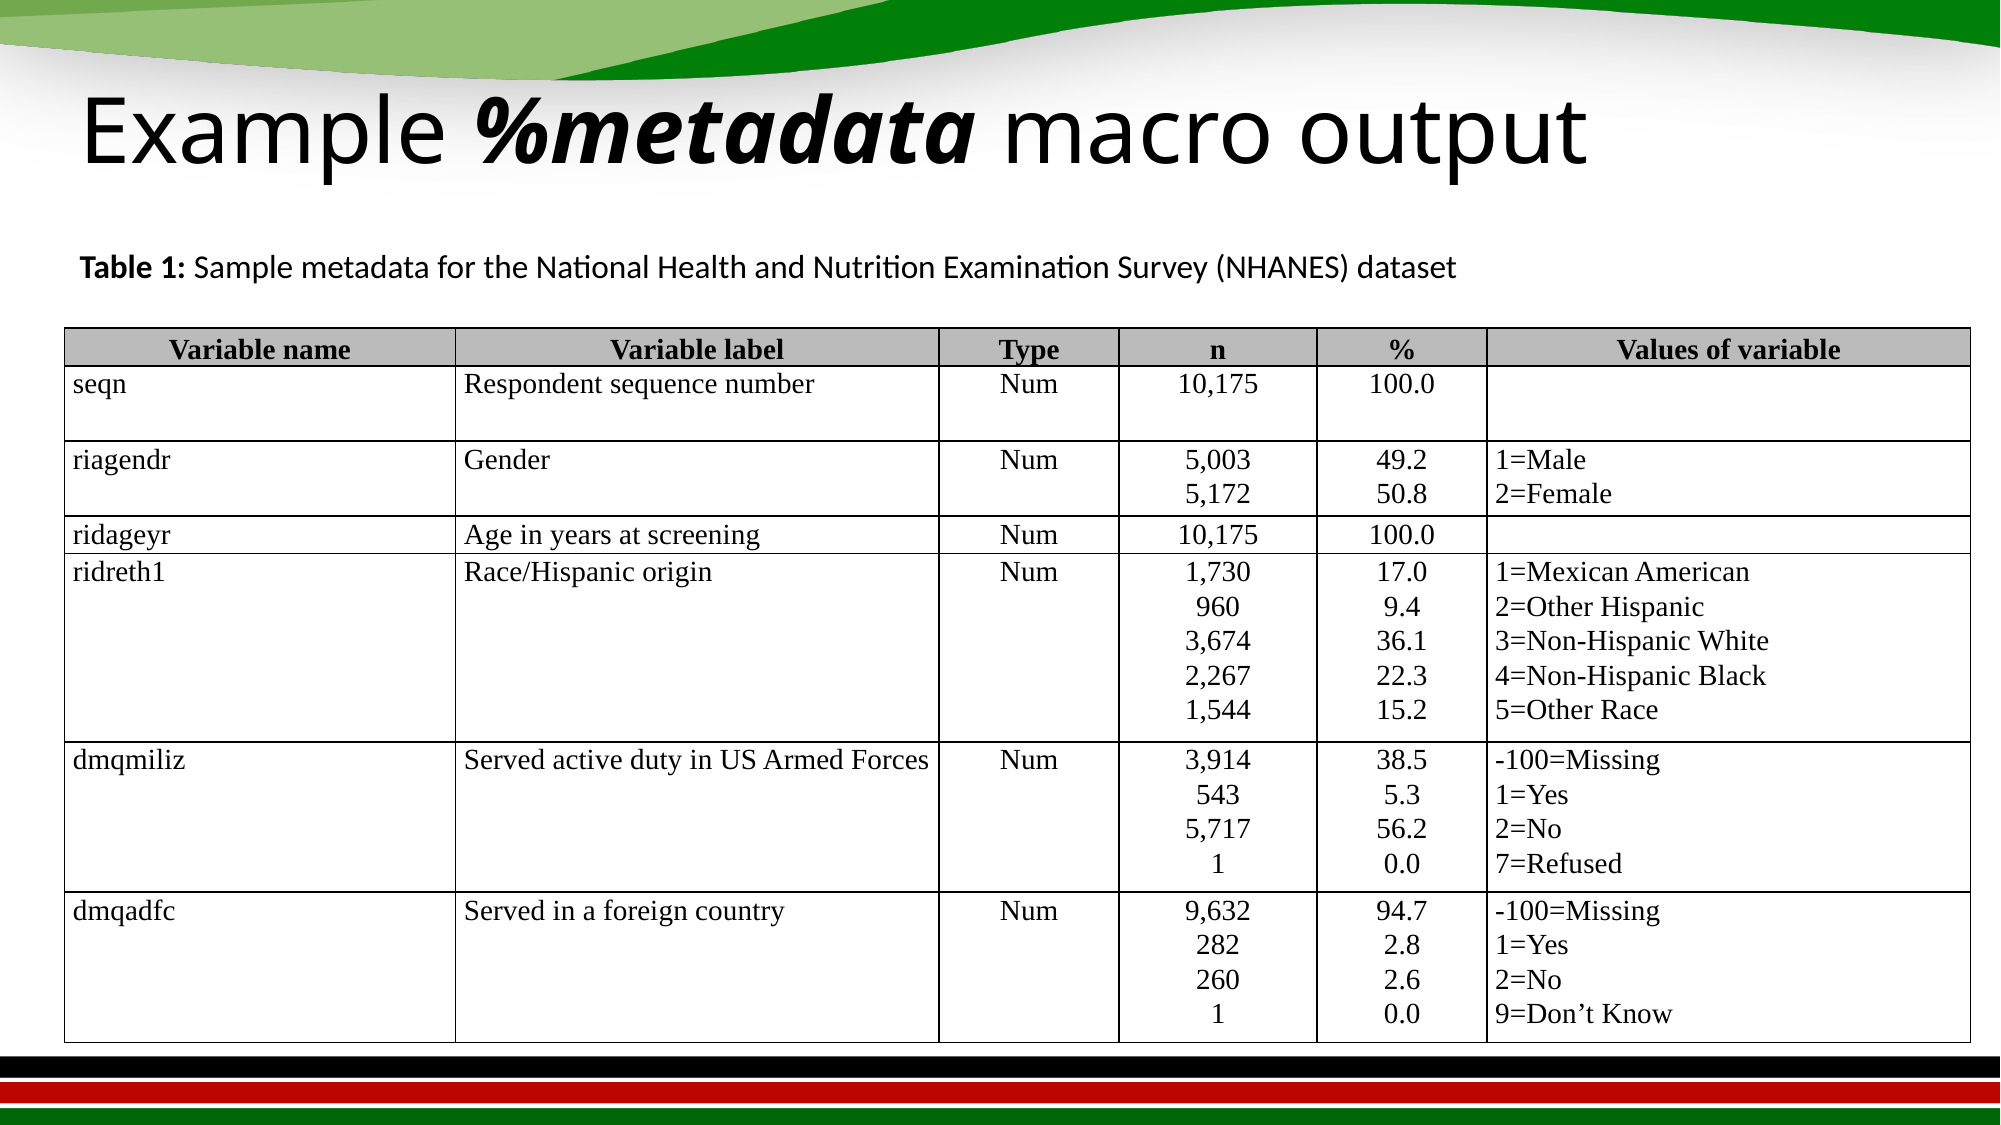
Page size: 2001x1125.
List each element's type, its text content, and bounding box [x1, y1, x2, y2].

list Table 1: Sample metadata for the National Health and Nutrition Examination Survey (NHANES) dataset [64, 242, 1971, 295]
table_cell -100=Missing 1=Yes 2=No 7=Refused [1488, 743, 1970, 891]
table_cell 1,730 960 3,674 2,267 1,544 [1120, 554, 1316, 741]
slide_number 7 [1412, 1043, 1863, 1103]
table_cell Served in a foreign country [456, 893, 938, 1042]
table_cell 1=Male 2=Female [1488, 442, 1970, 515]
table_cell 3,914 543 5,717 1 [1120, 743, 1316, 891]
table_cell Num [940, 743, 1118, 891]
table_cell Respondent sequence number [456, 367, 938, 440]
table_header n [1120, 329, 1316, 365]
table_cell [1488, 367, 1970, 440]
table_cell dmqmiliz [65, 743, 455, 891]
table_cell 100.0 [1318, 367, 1486, 440]
table_cell riagendr [65, 442, 455, 515]
table_cell seqn [65, 367, 455, 440]
table_header Variable name [65, 329, 455, 365]
table_cell 10,175 [1120, 367, 1316, 440]
table_cell 49.2 50.8 [1318, 442, 1486, 515]
table_cell Age in years at screening [456, 517, 938, 553]
table_cell Gender [456, 442, 938, 515]
table_cell 10,175 [1120, 517, 1316, 553]
table_cell Num [940, 517, 1118, 553]
table_cell Race/Hispanic origin [456, 554, 938, 741]
table_cell 38.5 5.3 56.2 0.0 [1318, 743, 1486, 891]
table_cell 100.0 [1318, 517, 1486, 553]
title Example %metadata macro output [64, 45, 1863, 222]
table_cell Num [940, 367, 1118, 440]
table_cell -100=Missing 1=Yes 2=No 9=Don’t Know [1488, 893, 1970, 1042]
table_header Values of variable [1488, 329, 1970, 365]
table_header % [1318, 329, 1486, 365]
table_header Variable label [456, 329, 938, 365]
table_header Type [940, 329, 1118, 365]
table_cell Served active duty in US Armed Forces [456, 743, 938, 891]
table_cell Num [940, 893, 1118, 1042]
picture [0, 0, 2000, 1125]
table_cell ridageyr [65, 517, 455, 553]
table_cell 5,003 5,172 [1120, 442, 1316, 515]
table_cell Num [940, 554, 1118, 741]
table_cell Num [940, 442, 1118, 515]
table_cell [1488, 517, 1970, 553]
table_cell 94.7 2.8 2.6 0.0 [1318, 893, 1486, 1042]
table_cell ridreth1 [65, 554, 455, 741]
table_cell 1=Mexican American 2=Other Hispanic 3=Non-Hispanic White 4=Non-Hispanic Black 5=Other Race [1488, 554, 1970, 741]
table_cell 9,632 282 260 1 [1120, 893, 1316, 1042]
table_cell 17.0 9.4 36.1 22.3 15.2 [1318, 554, 1486, 741]
table_cell dmqadfc [65, 893, 455, 1042]
